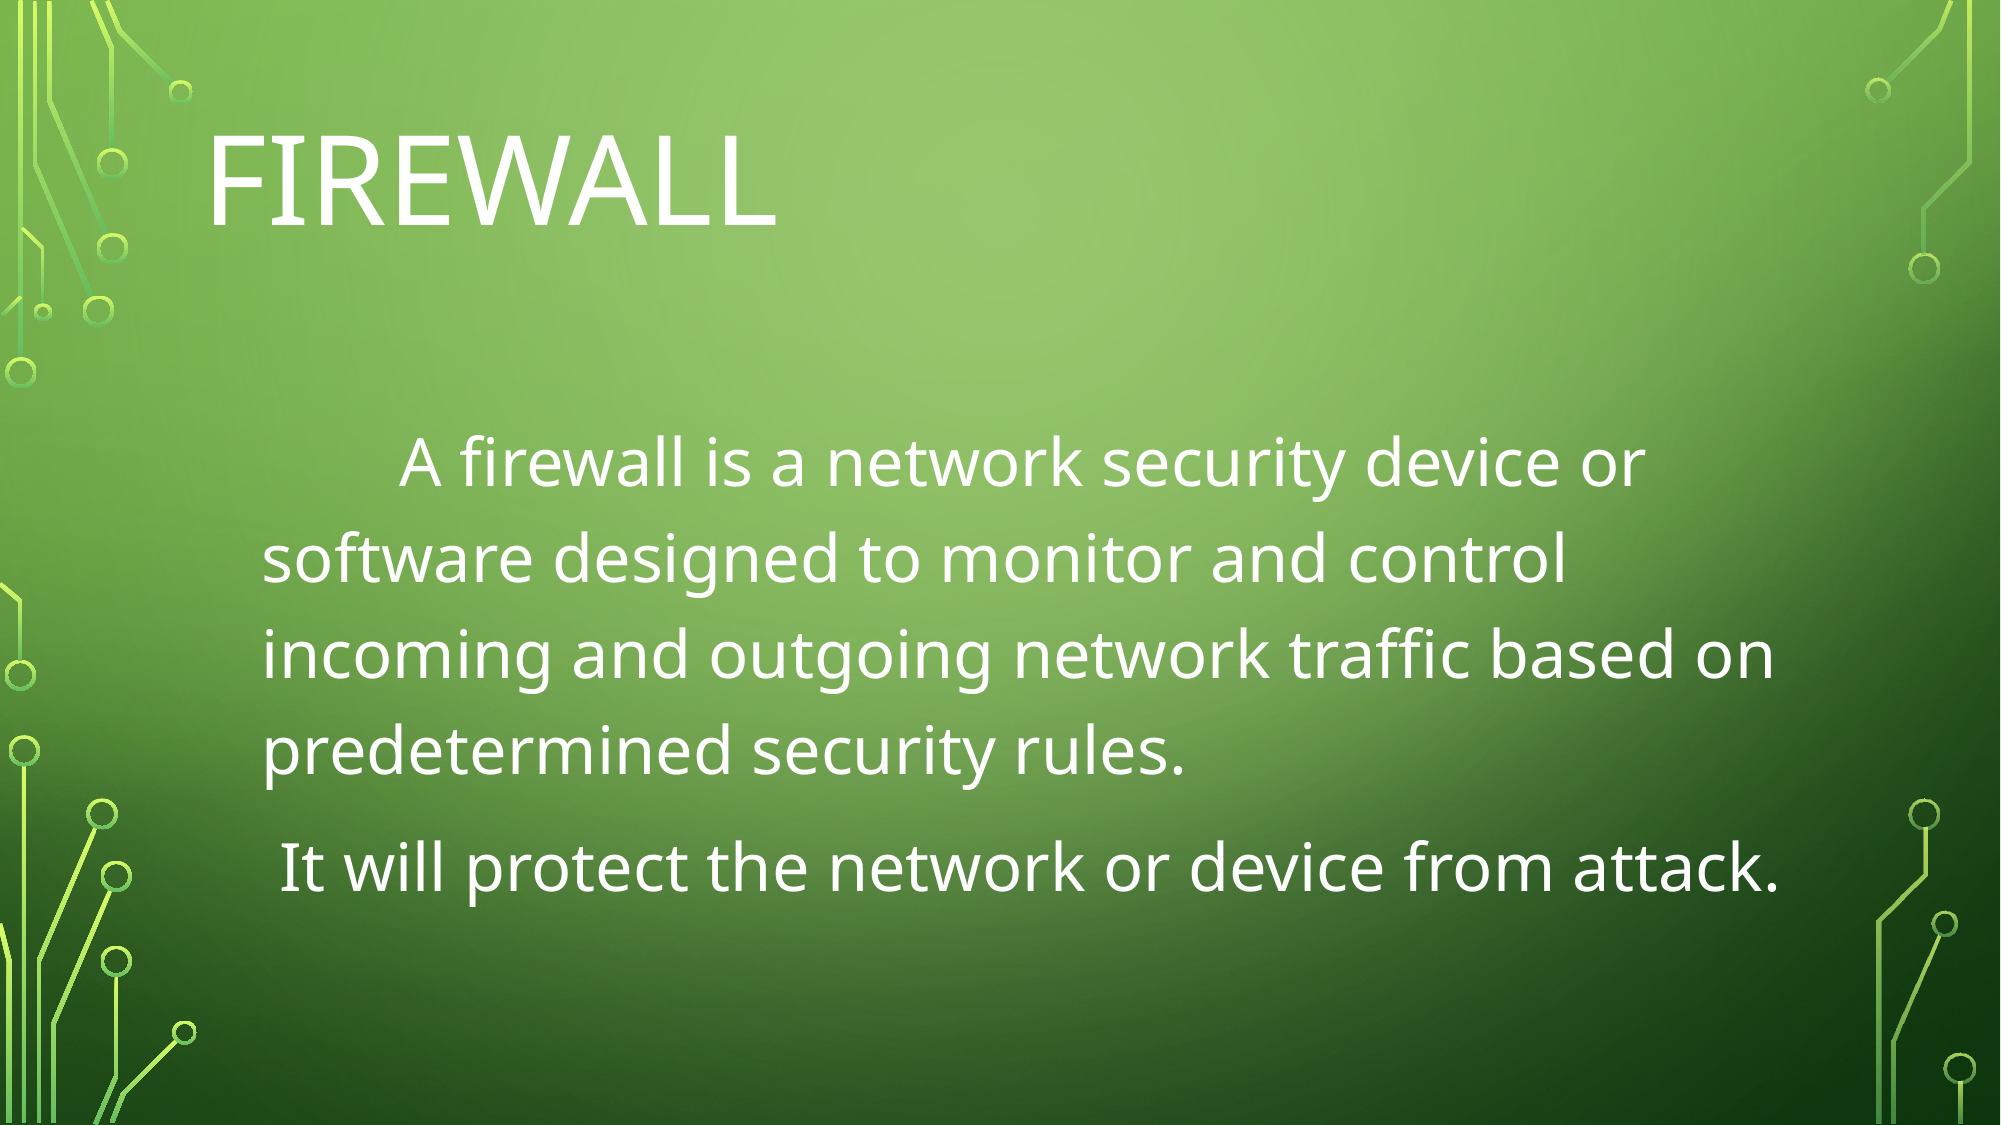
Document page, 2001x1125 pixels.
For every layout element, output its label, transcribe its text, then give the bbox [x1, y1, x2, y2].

title firewall [187, 99, 1813, 270]
list A firewall is a network security device or software designed to monitor and control incoming and outgoing network traffic based on predetermined security rules. It will protect the network or device from attack. [246, 357, 1812, 950]
